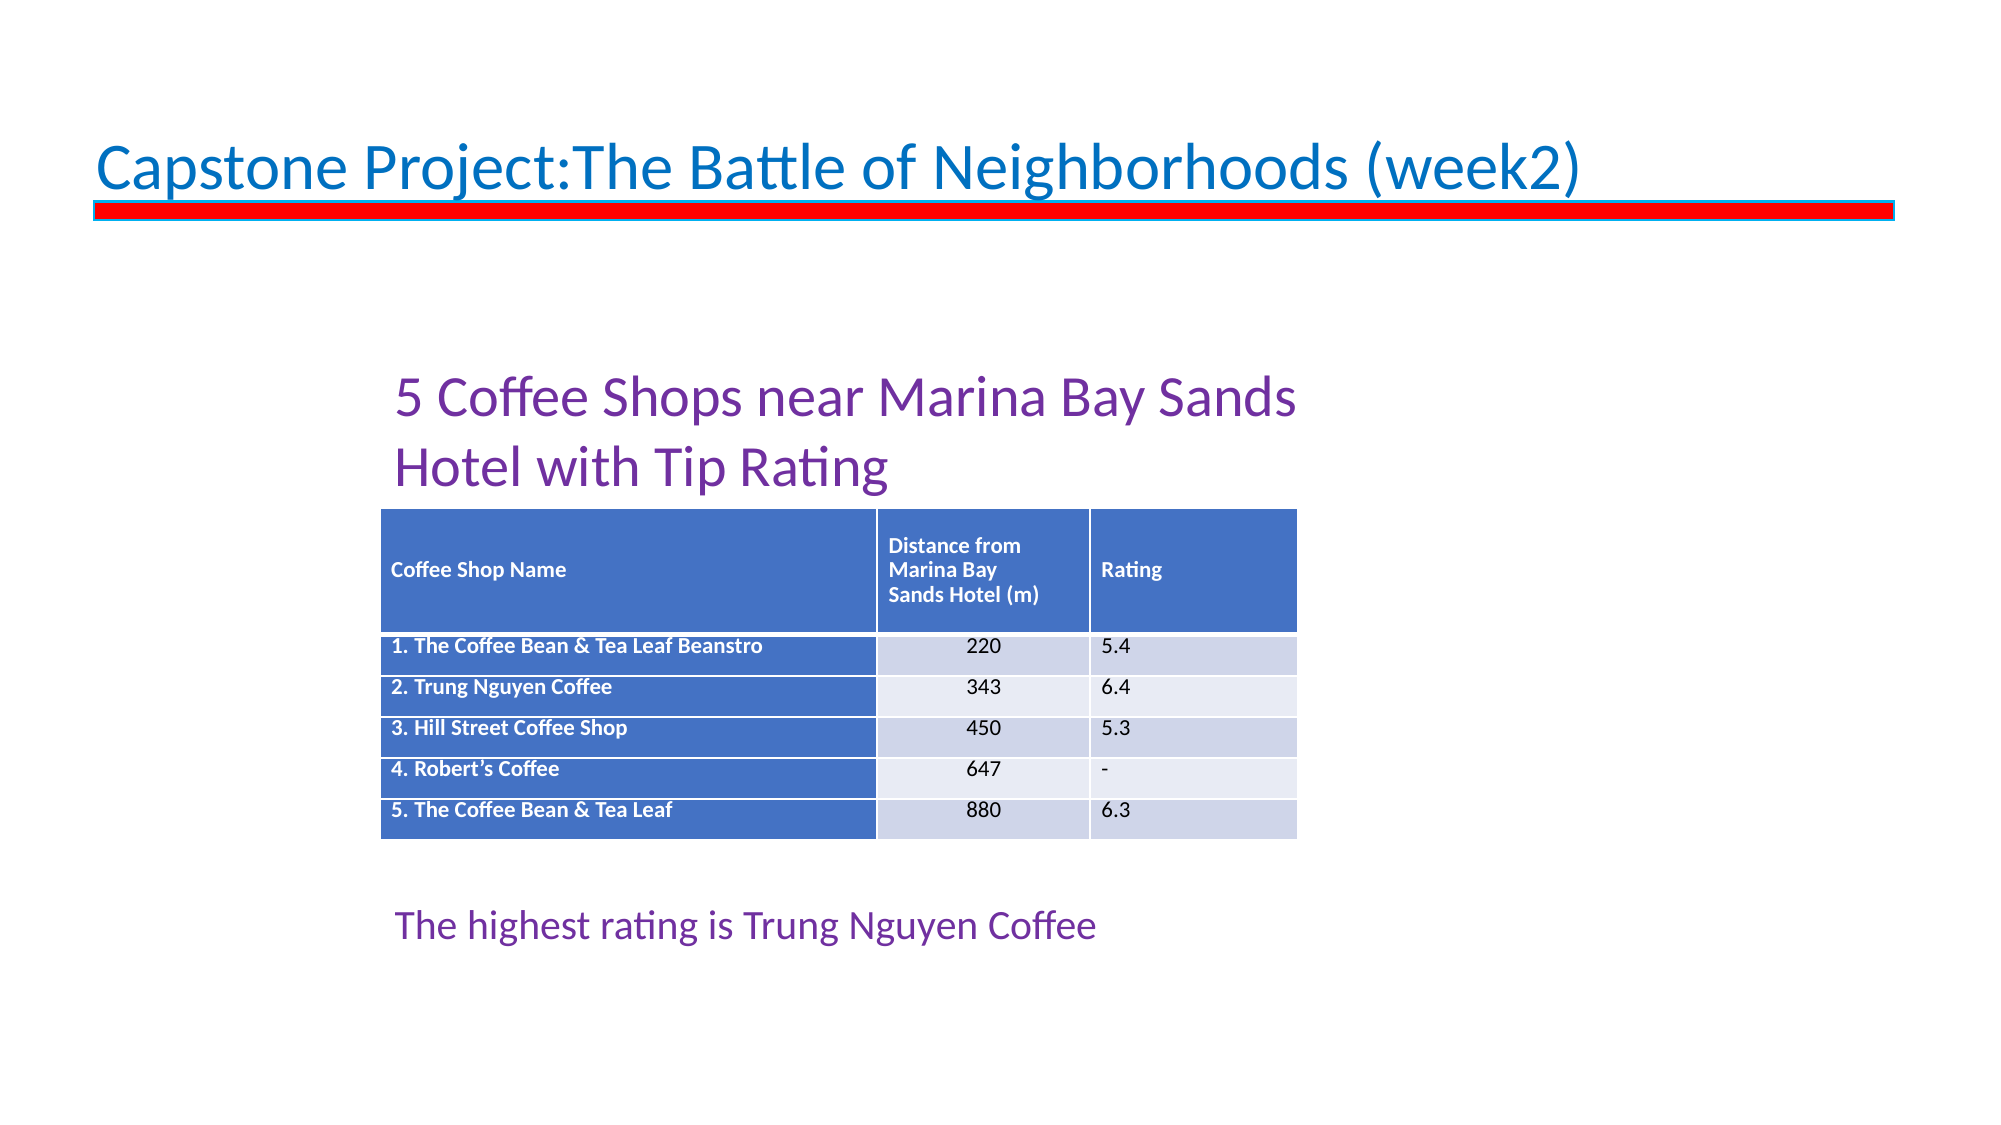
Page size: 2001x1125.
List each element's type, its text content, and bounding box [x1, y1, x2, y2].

table_cell - [1091, 759, 1297, 798]
text_box [93, 200, 1895, 221]
table_cell 6.4 [1091, 677, 1297, 716]
table_header Rating [1091, 509, 1297, 632]
table_cell 220 [878, 637, 1089, 675]
table_cell 880 [878, 800, 1089, 839]
text_box The highest rating is Trung Nguyen Coffee [379, 890, 1211, 956]
table_cell 5. The Coffee Bean & Tea Leaf [381, 800, 876, 839]
text_box Capstone Project:The Battle of Neighborhoods (week2) [81, 115, 1666, 211]
table_cell 3. Hill Street Coffee Shop [381, 718, 876, 757]
table_cell 2. Trung Nguyen Coffee [381, 677, 876, 716]
table_cell 4. Robert’s Coffee [381, 759, 876, 798]
table_header Coffee Shop Name [381, 509, 876, 632]
table_cell 5.4 [1091, 637, 1297, 675]
table_cell 5.3 [1091, 718, 1297, 757]
table_cell 343 [878, 677, 1089, 716]
table_cell 647 [878, 759, 1089, 798]
table_cell 6.3 [1091, 800, 1297, 839]
text_box 5 Coffee Shops near Marina Bay Sands Hotel with Tip Rating [379, 351, 1366, 506]
table_header Distance from Marina Bay Sands Hotel (m) [878, 509, 1089, 632]
table_cell 450 [878, 718, 1089, 757]
table_cell 1. The Coffee Bean & Tea Leaf Beanstro [381, 637, 876, 675]
